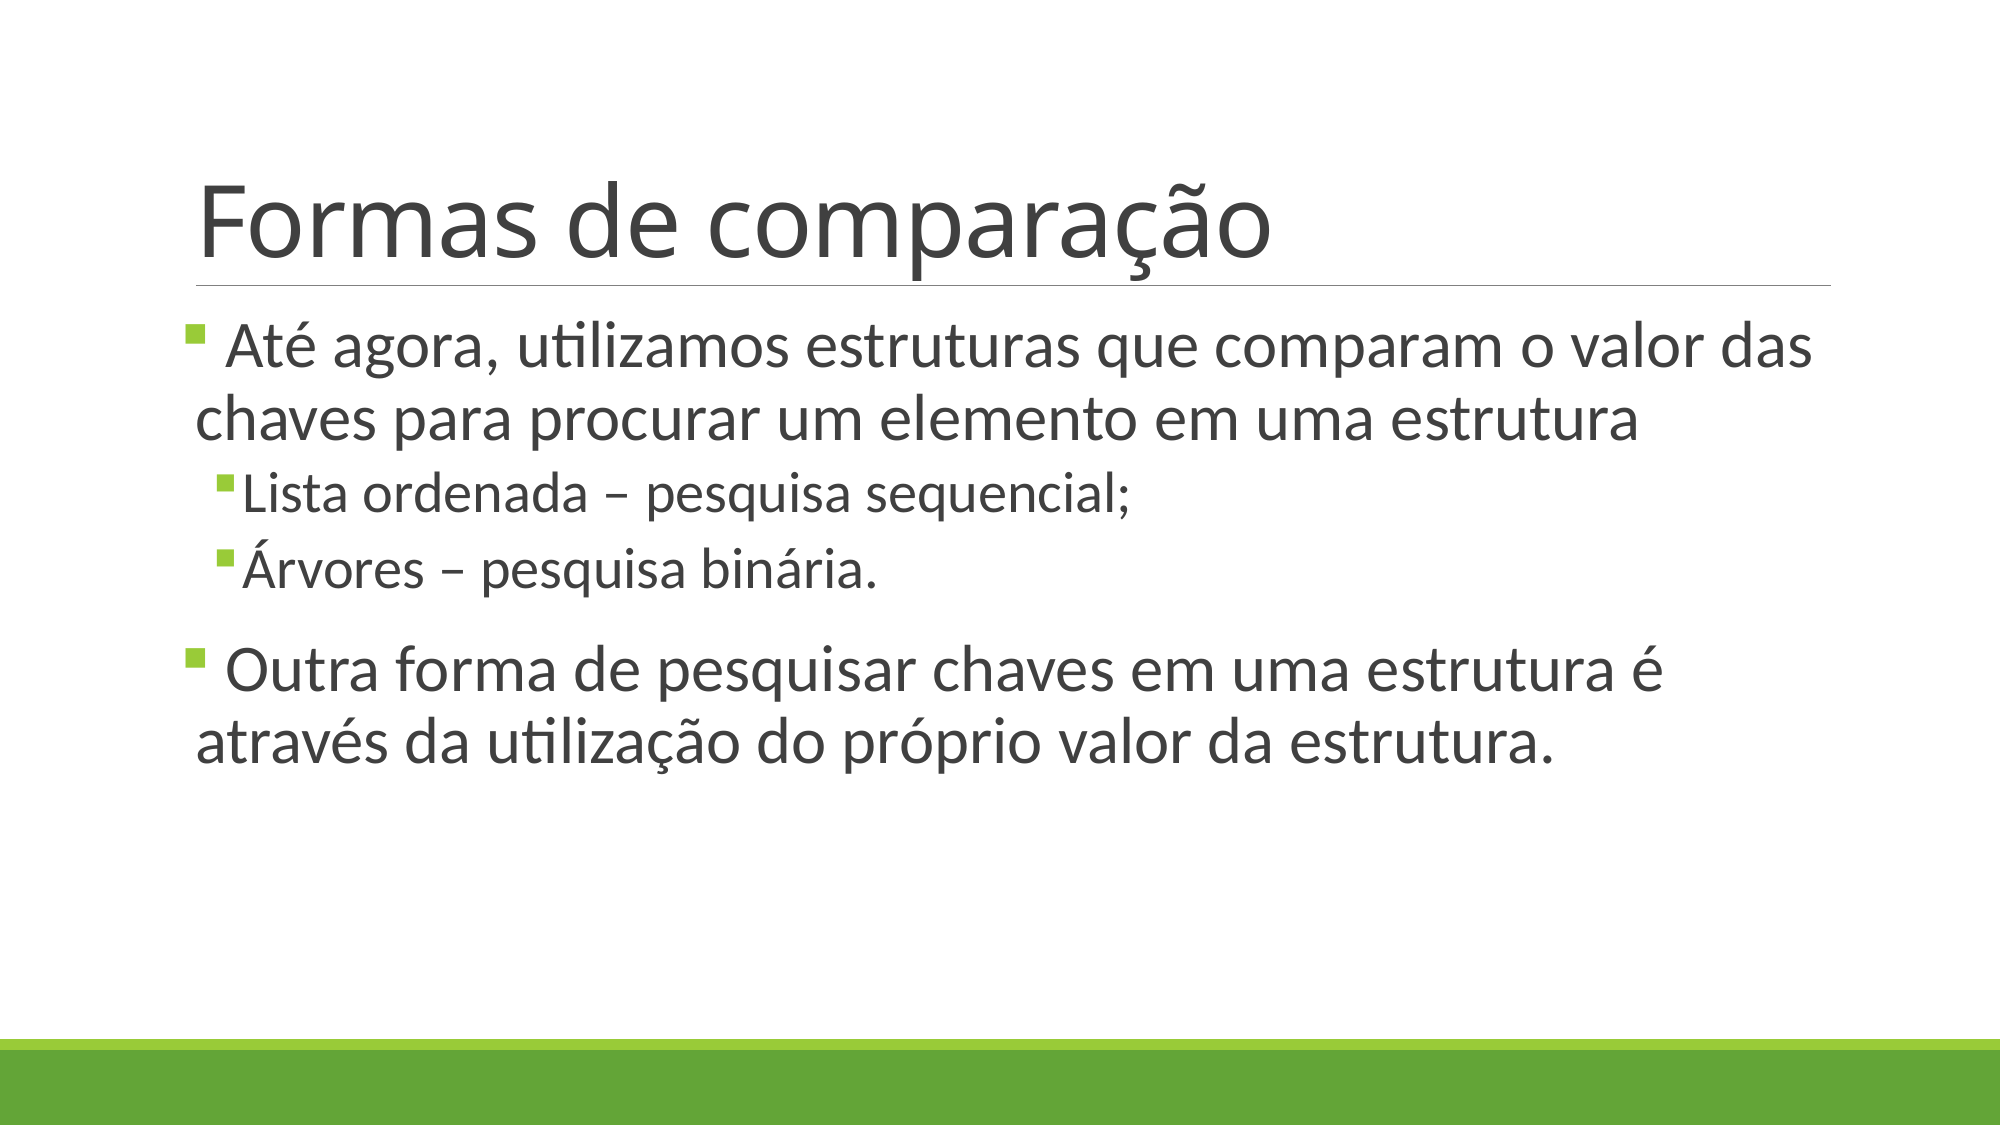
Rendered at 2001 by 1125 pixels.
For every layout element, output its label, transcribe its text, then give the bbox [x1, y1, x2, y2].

title Formas de comparação [180, 47, 1830, 285]
list Até agora, utilizamos estruturas que comparam o valor das chaves para procurar um elemento em uma estrutura Lista ordenada – pesquisa sequencial; Árvores – pesquisa binária. Outra forma de pesquisar chaves em uma estrutura é através da utilização do próprio valor da estrutura. [180, 302, 1830, 963]
